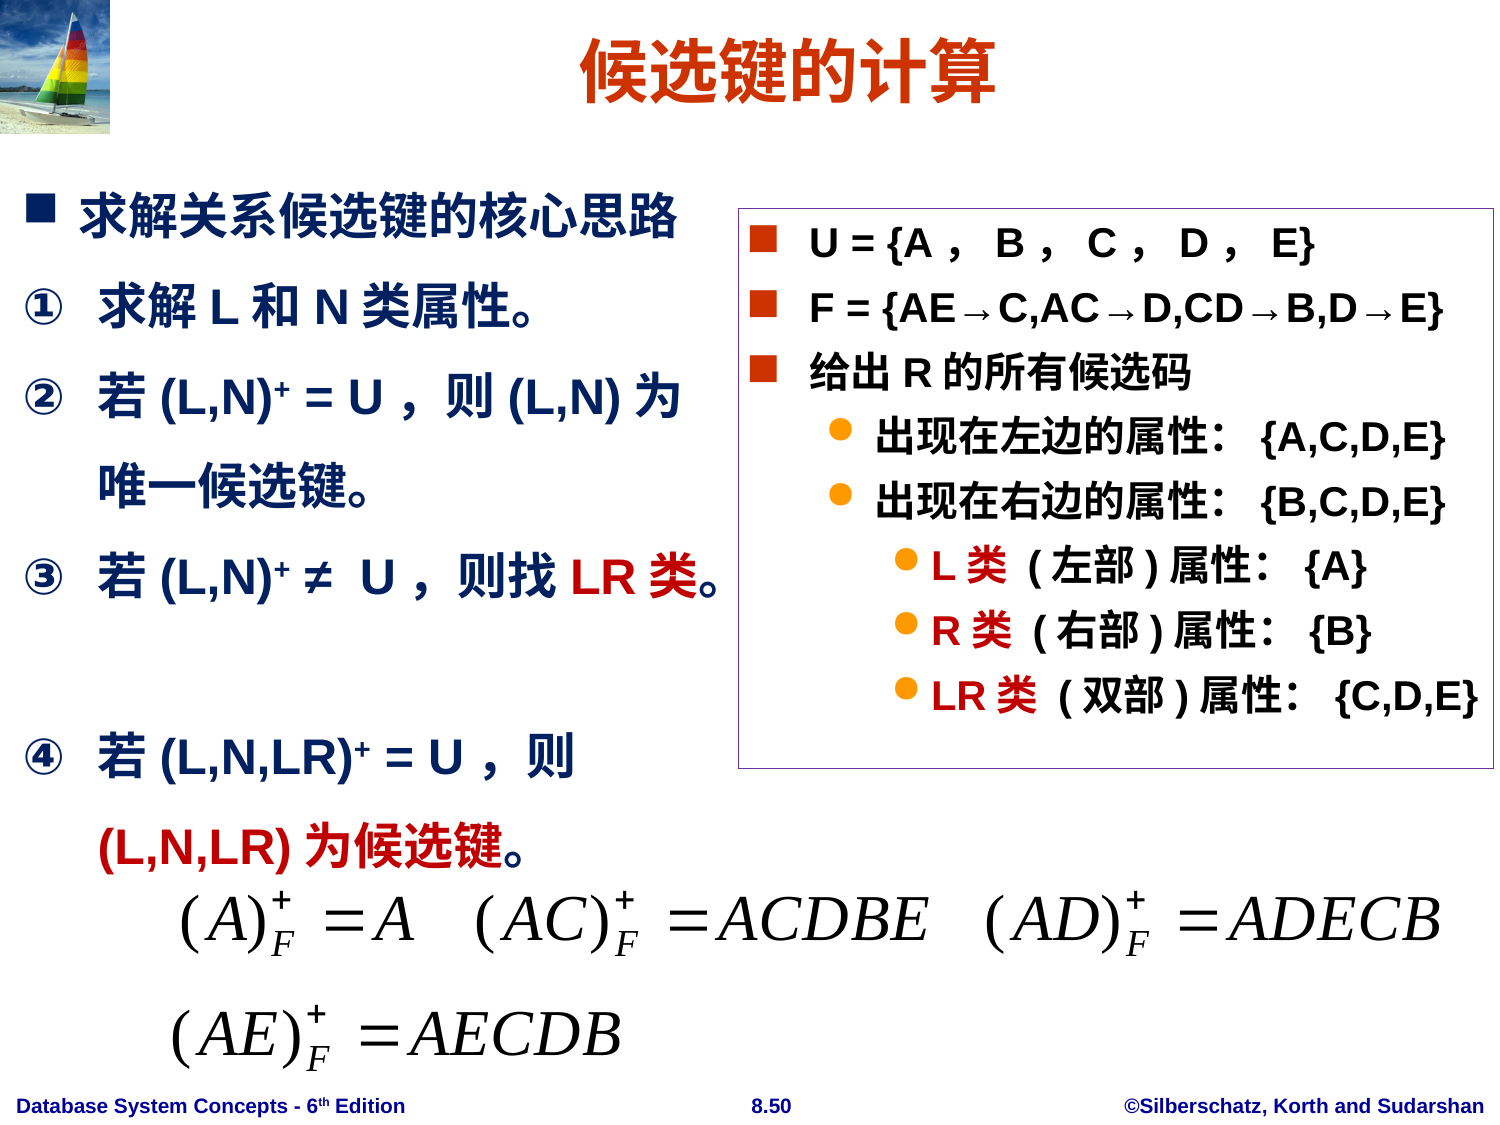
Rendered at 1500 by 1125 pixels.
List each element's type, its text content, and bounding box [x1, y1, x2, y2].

title 候选键的计算 [126, 19, 1451, 120]
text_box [170, 869, 423, 968]
picture [0, 0, 110, 134]
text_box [161, 983, 628, 1083]
text_box 求解关系候选键的核心思路 求解L和N类属性。 若(L,N)+ = U，则(L,N)为唯一候选键。 若(L,N)+ ≠ U，则找LR类。 若(L,N,LR)+ = U，则(L,N,LR)为候选键。 [7, 146, 717, 882]
text_box U = {A，B，C，D，E} F = {AE→C,AC→D,CD→B,D→E} 给出R的所有候选码 出现在左边的属性：{A,C,D,E} 出现在右边的属性：{B,C,D,E} L类 (左部)属性：{A} R类 (右部)属性：{B} LR类 (双部)属性：{C,D,E} [738, 208, 1494, 769]
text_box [975, 869, 1447, 968]
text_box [466, 869, 938, 968]
